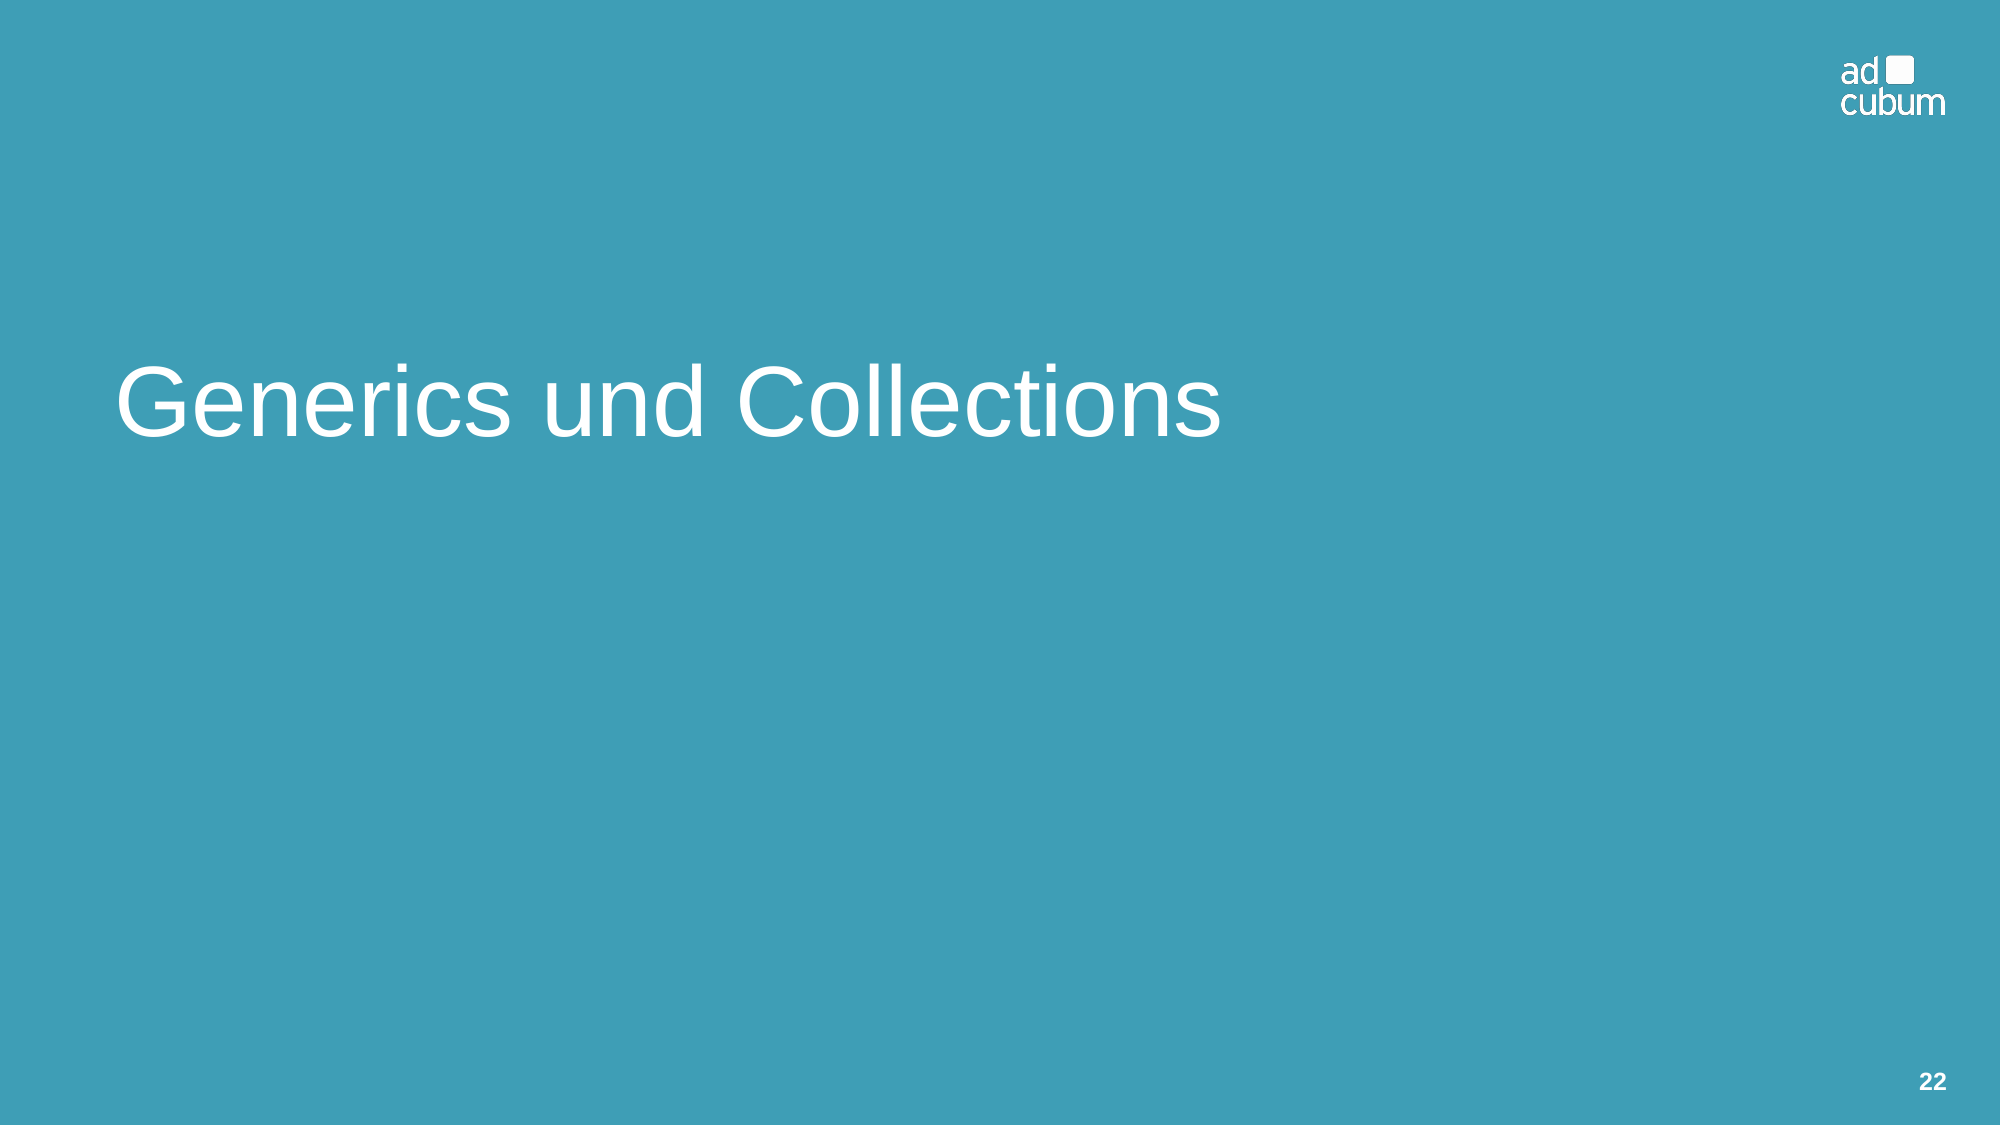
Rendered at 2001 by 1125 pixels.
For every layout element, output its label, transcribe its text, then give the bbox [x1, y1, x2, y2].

slide_number 22 [1480, 1065, 1948, 1093]
picture [1841, 55, 1945, 122]
title Generics und Collections [114, 349, 1544, 575]
